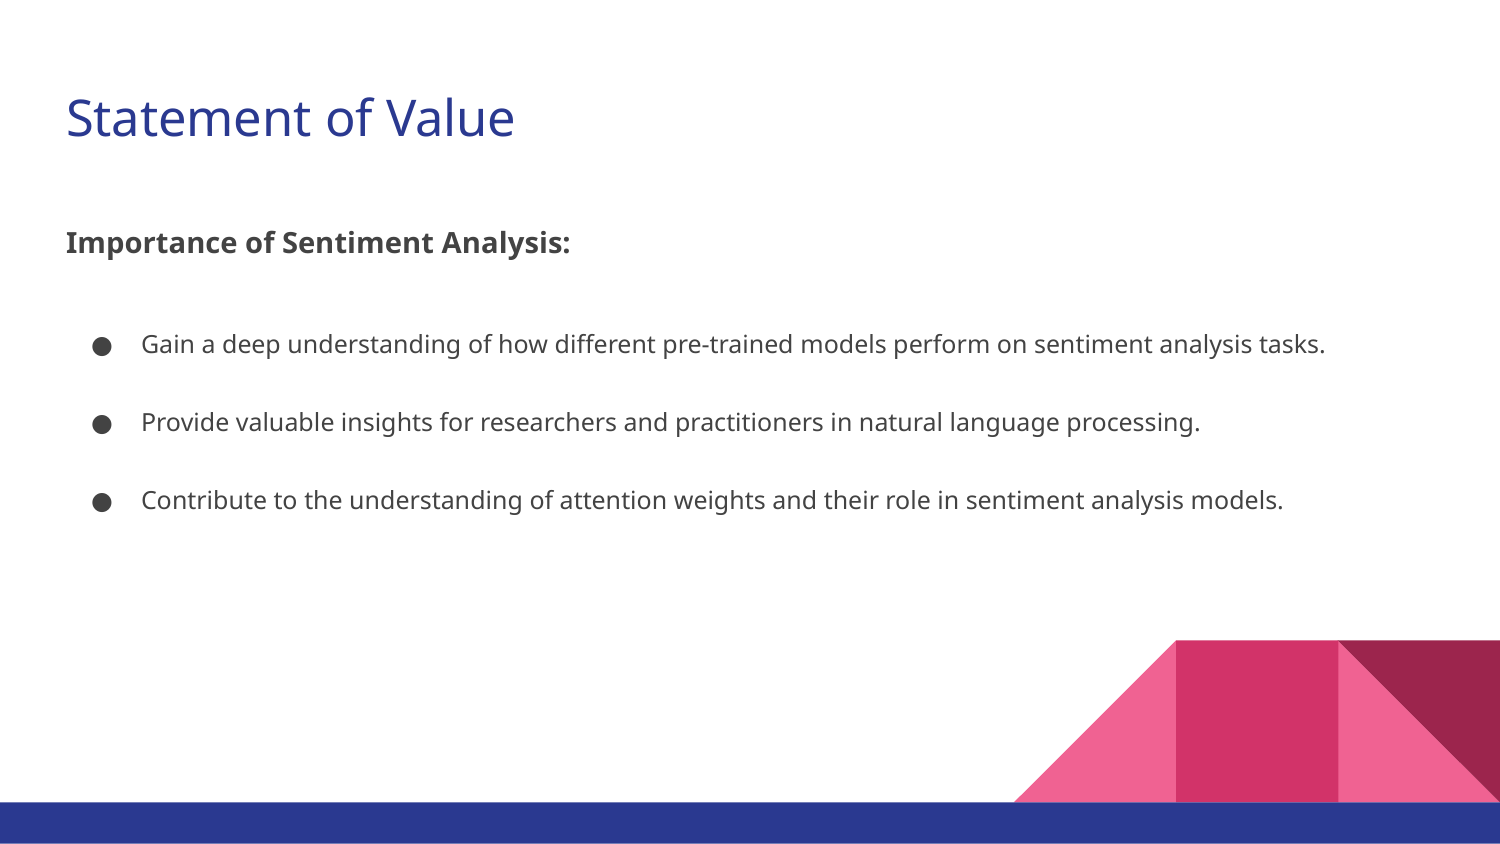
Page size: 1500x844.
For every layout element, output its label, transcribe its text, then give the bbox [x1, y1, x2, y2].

list Importance of Sentiment Analysis: Gain a deep understanding of how different pre-trained models perform on sentiment analysis tasks. Provide valuable insights for researchers and practitioners in natural language processing. Contribute to the understanding of attention weights and their role in sentiment analysis models. [51, 201, 1449, 750]
title Statement of Value [51, 67, 1449, 167]
